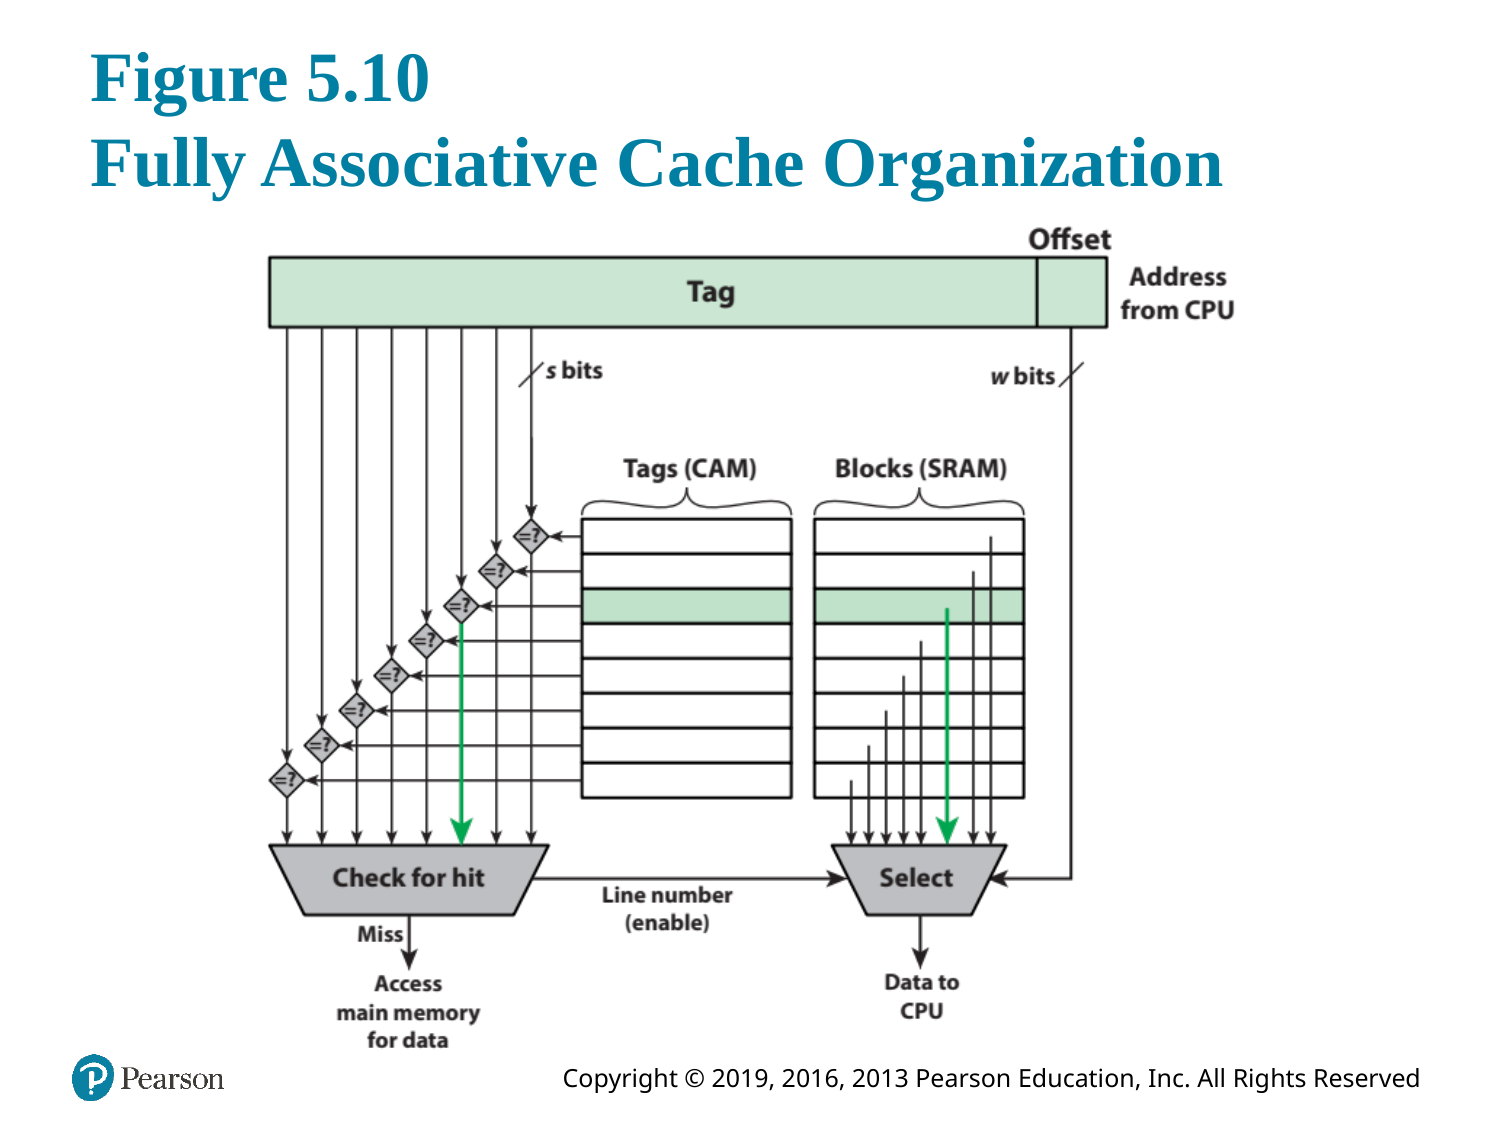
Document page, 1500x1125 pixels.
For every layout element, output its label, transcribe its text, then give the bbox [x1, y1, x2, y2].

picture [81, 1063, 106, 1088]
picture [99, 1054, 224, 1101]
picture [72, 1088, 82, 1101]
picture [255, 217, 1245, 1061]
picture [72, 1054, 88, 1070]
title Figure 5.10 Fully Associative Cache Organization [75, 35, 1425, 216]
